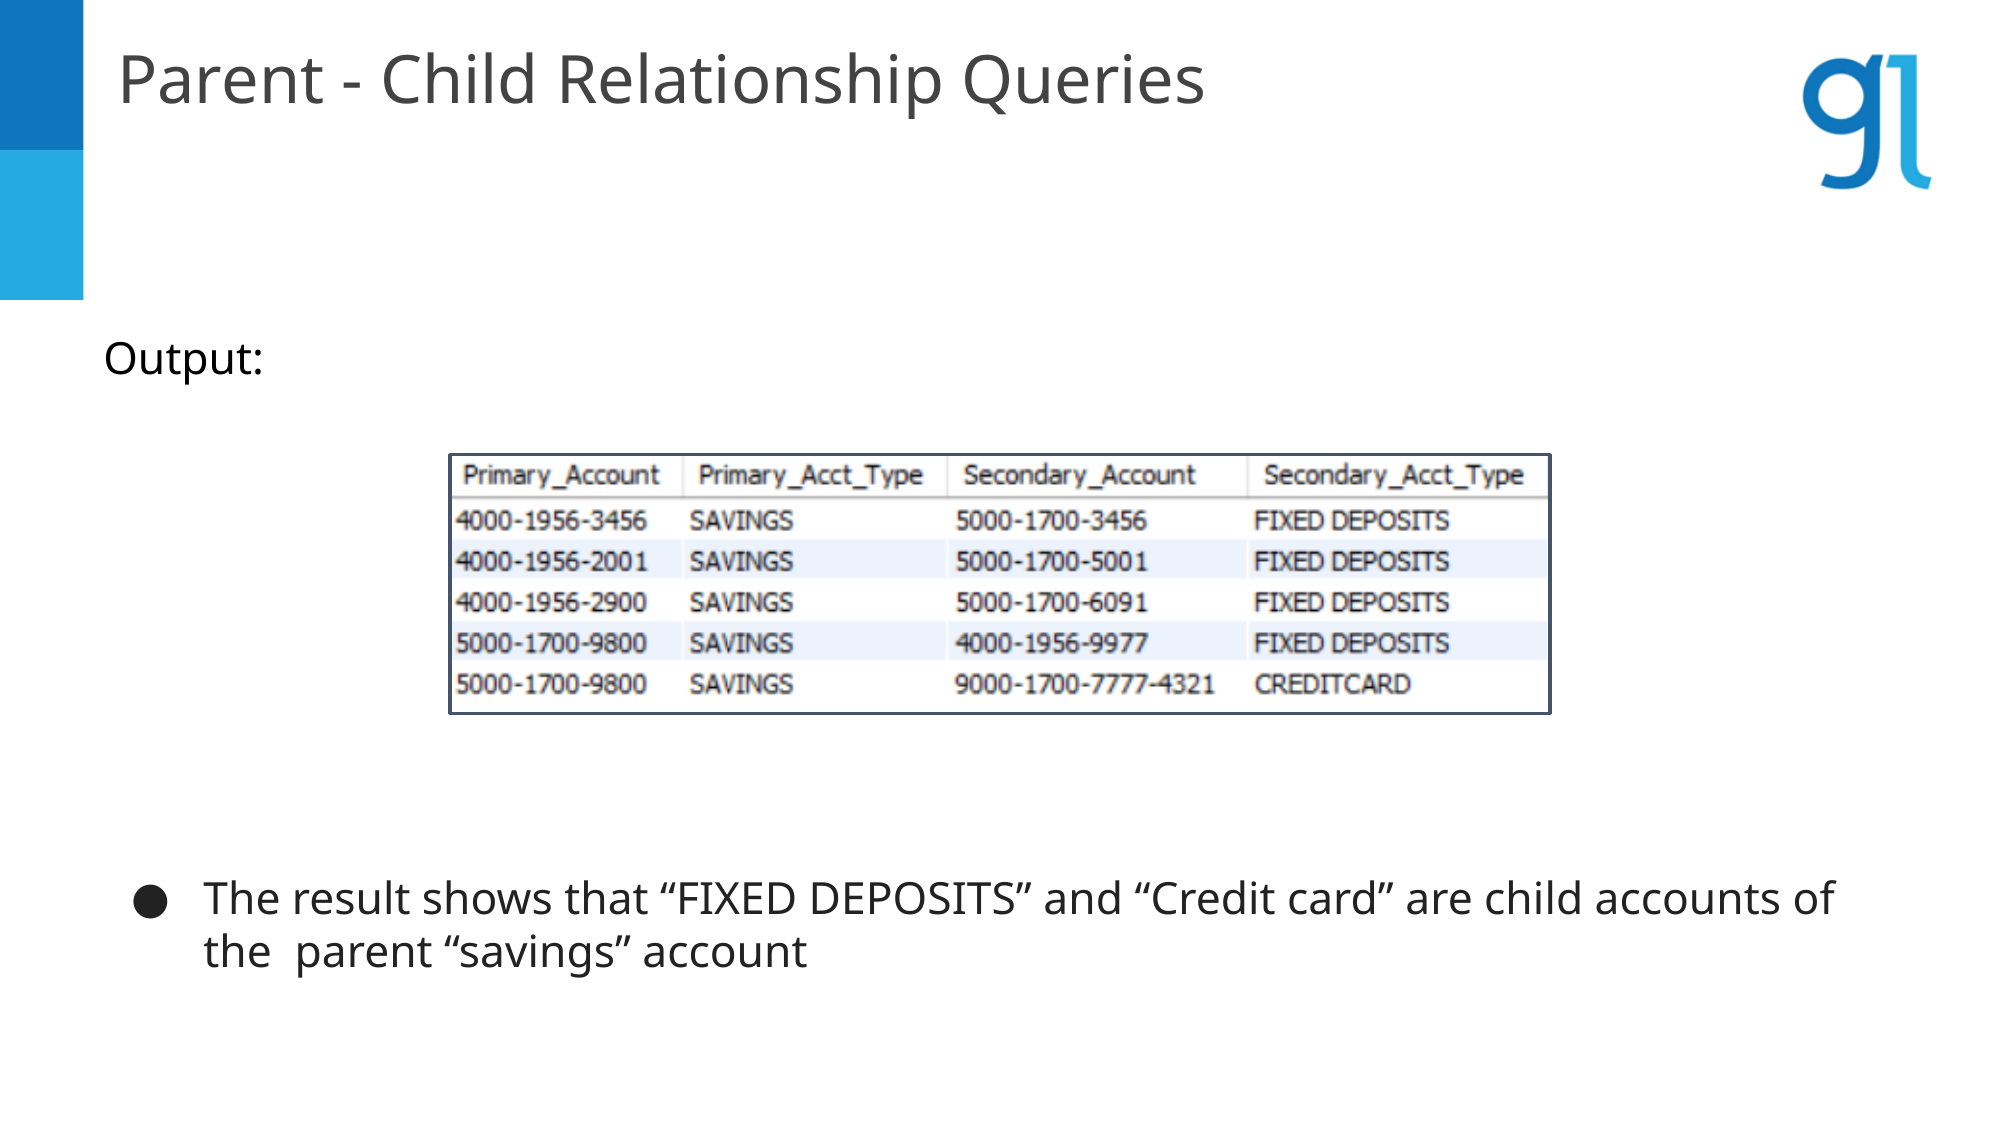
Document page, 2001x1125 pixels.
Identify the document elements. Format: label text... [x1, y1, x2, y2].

text_box [0, 0, 84, 149]
text_box Parent - Child Relationship Queries [97, 17, 1727, 133]
picture [451, 455, 1549, 712]
text_box Output: [83, 309, 329, 401]
text_box The result shows that “FIXED DEPOSITS” and “Credit card” are child accounts of the parent “savings” account [83, 850, 1885, 1001]
picture [1766, 22, 1967, 223]
text_box [0, 149, 84, 300]
